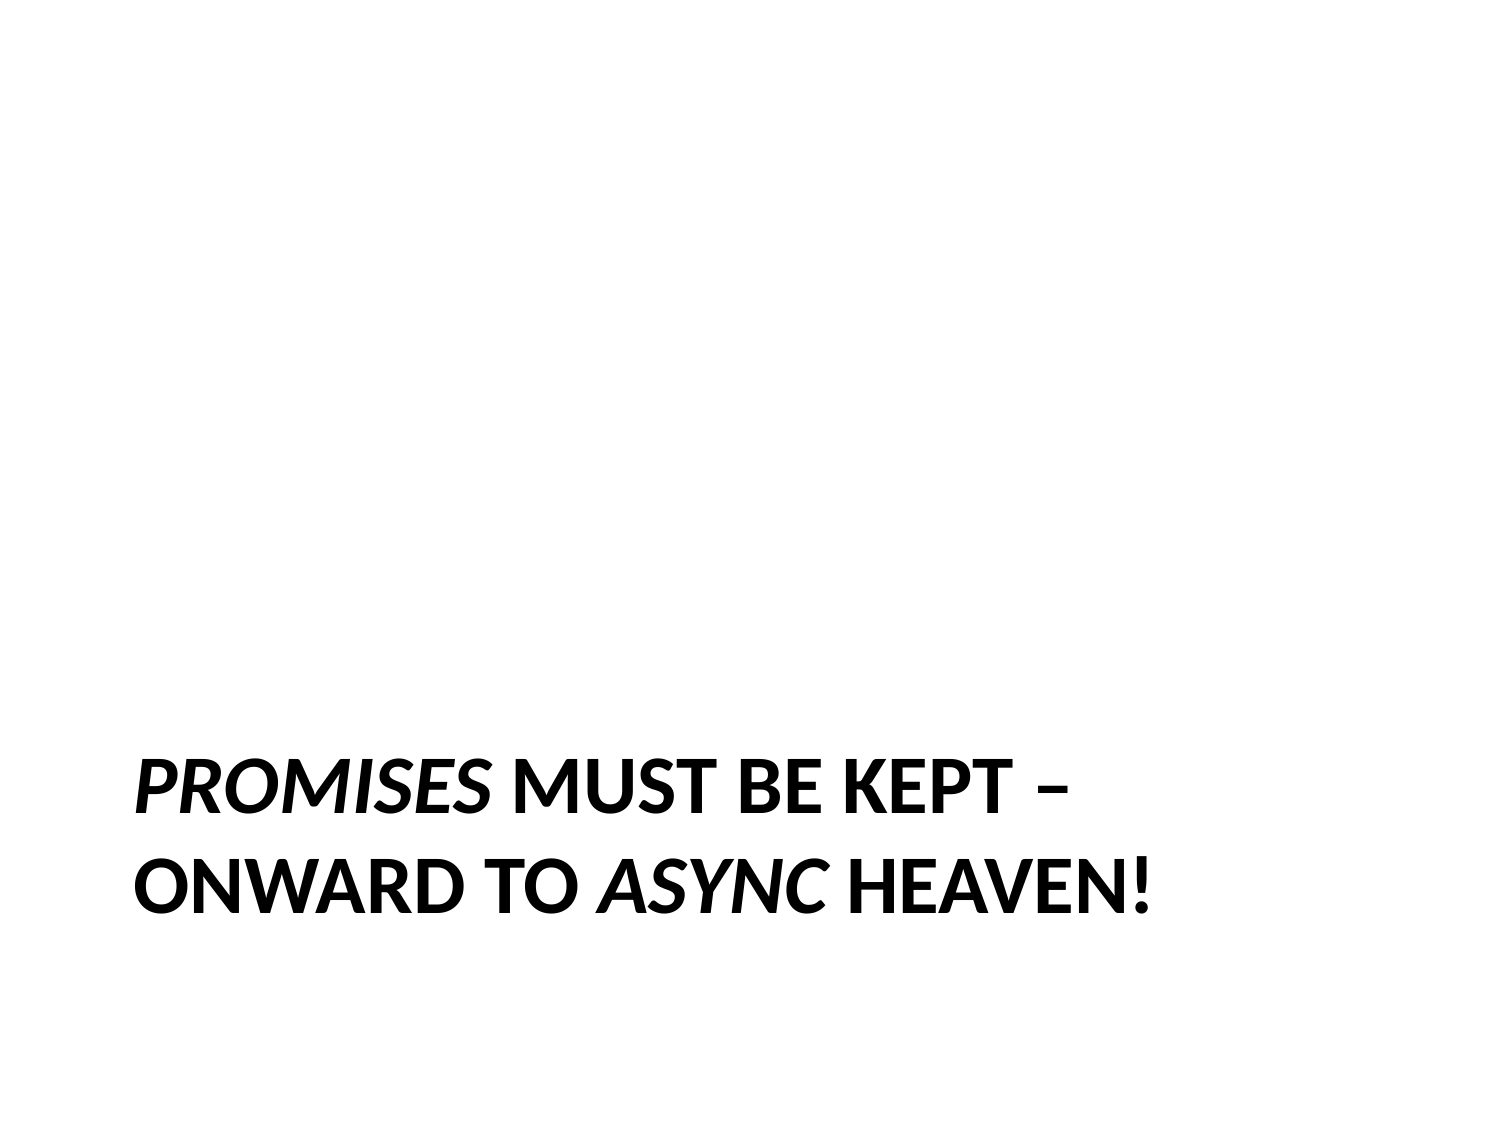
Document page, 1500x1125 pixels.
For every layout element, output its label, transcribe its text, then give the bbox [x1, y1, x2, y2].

title Promises Must Be Kept – Onward To Async Heaven! [118, 722, 1394, 947]
